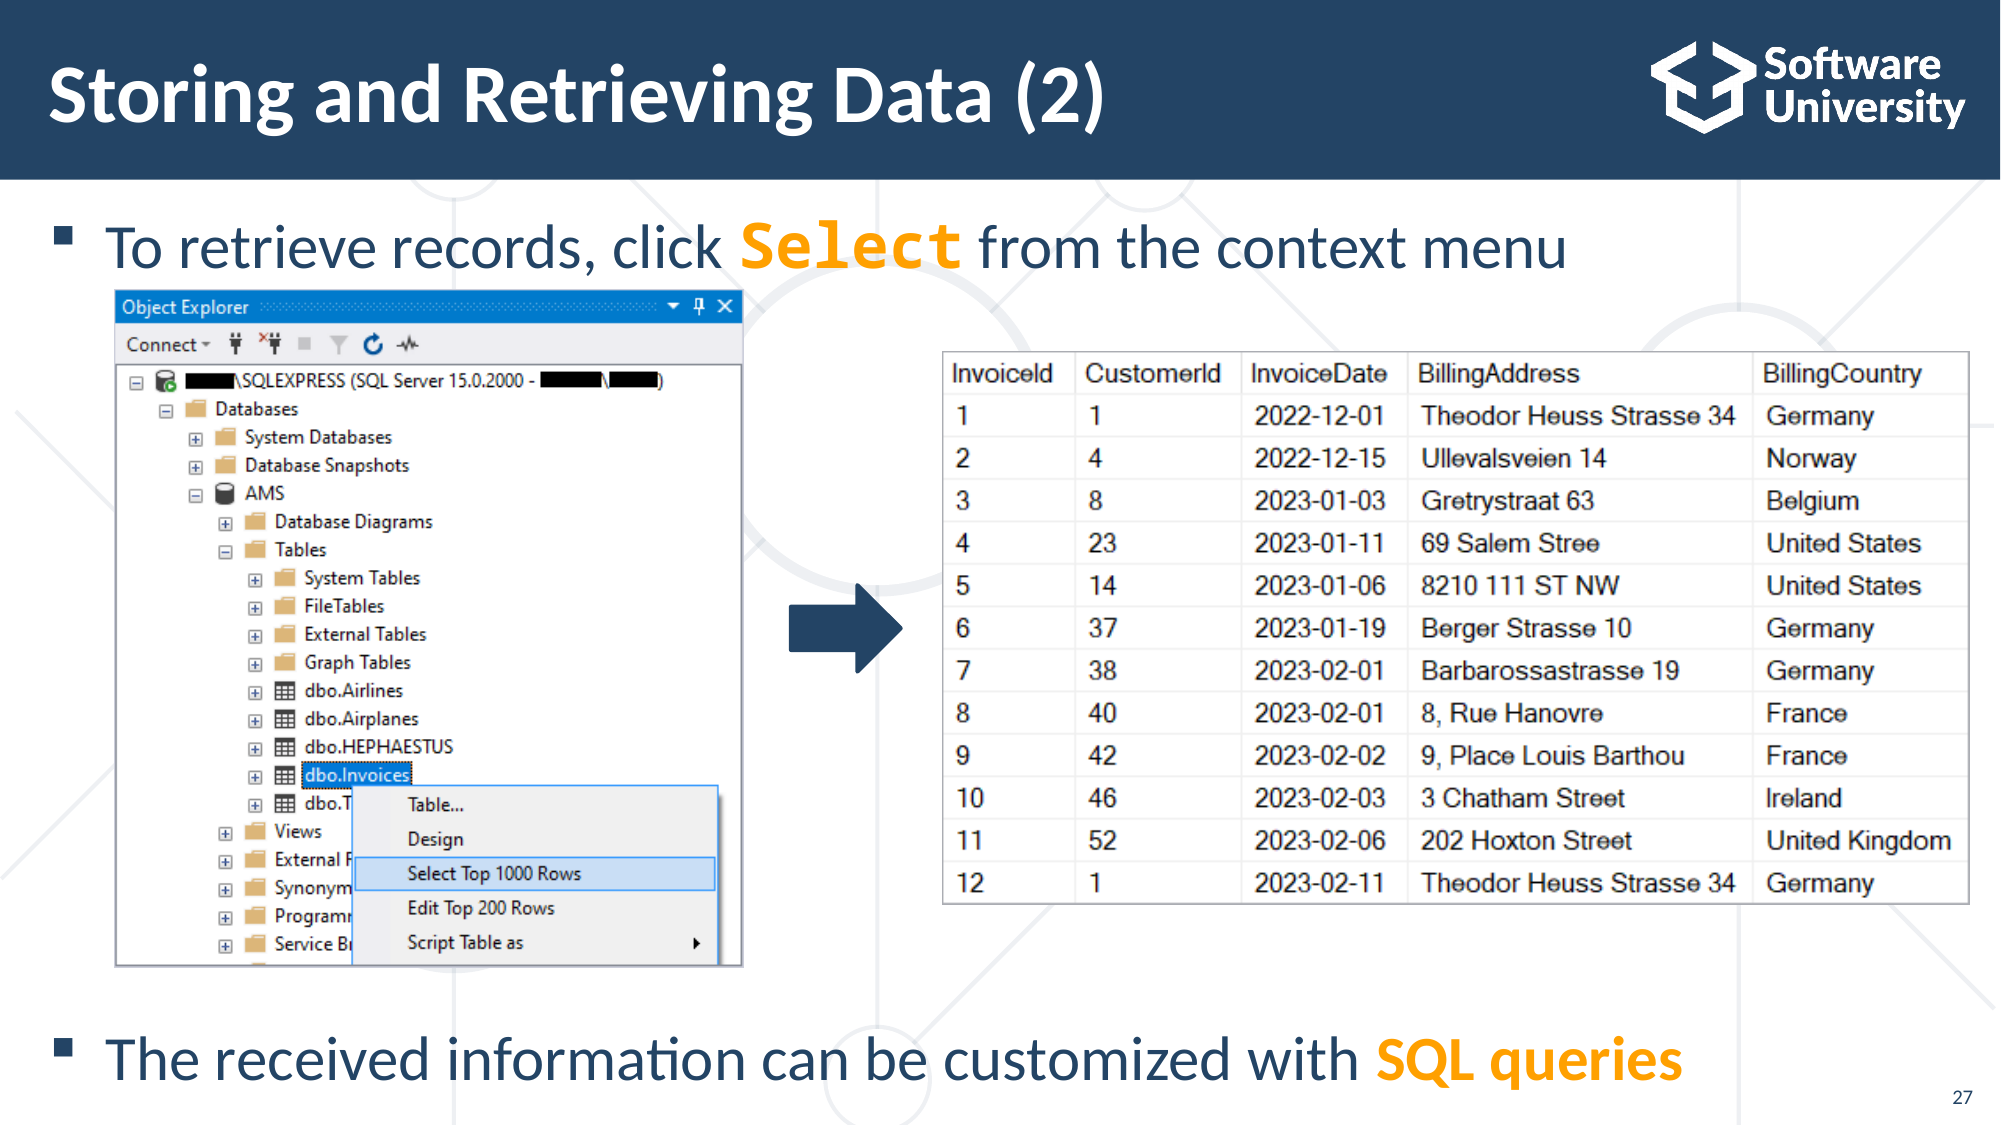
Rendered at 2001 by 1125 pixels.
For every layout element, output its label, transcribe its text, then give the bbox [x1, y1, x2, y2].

title Storing and Retrieving Data (2) [31, 16, 1625, 162]
picture [113, 288, 745, 968]
picture [1651, 41, 1966, 134]
list To retrieve records, click Select from the context menu The received information can be customized with SQL queries [31, 196, 1970, 1104]
picture [942, 351, 1971, 906]
slide_number 27 [1927, 1067, 1989, 1117]
text_box [788, 583, 903, 674]
